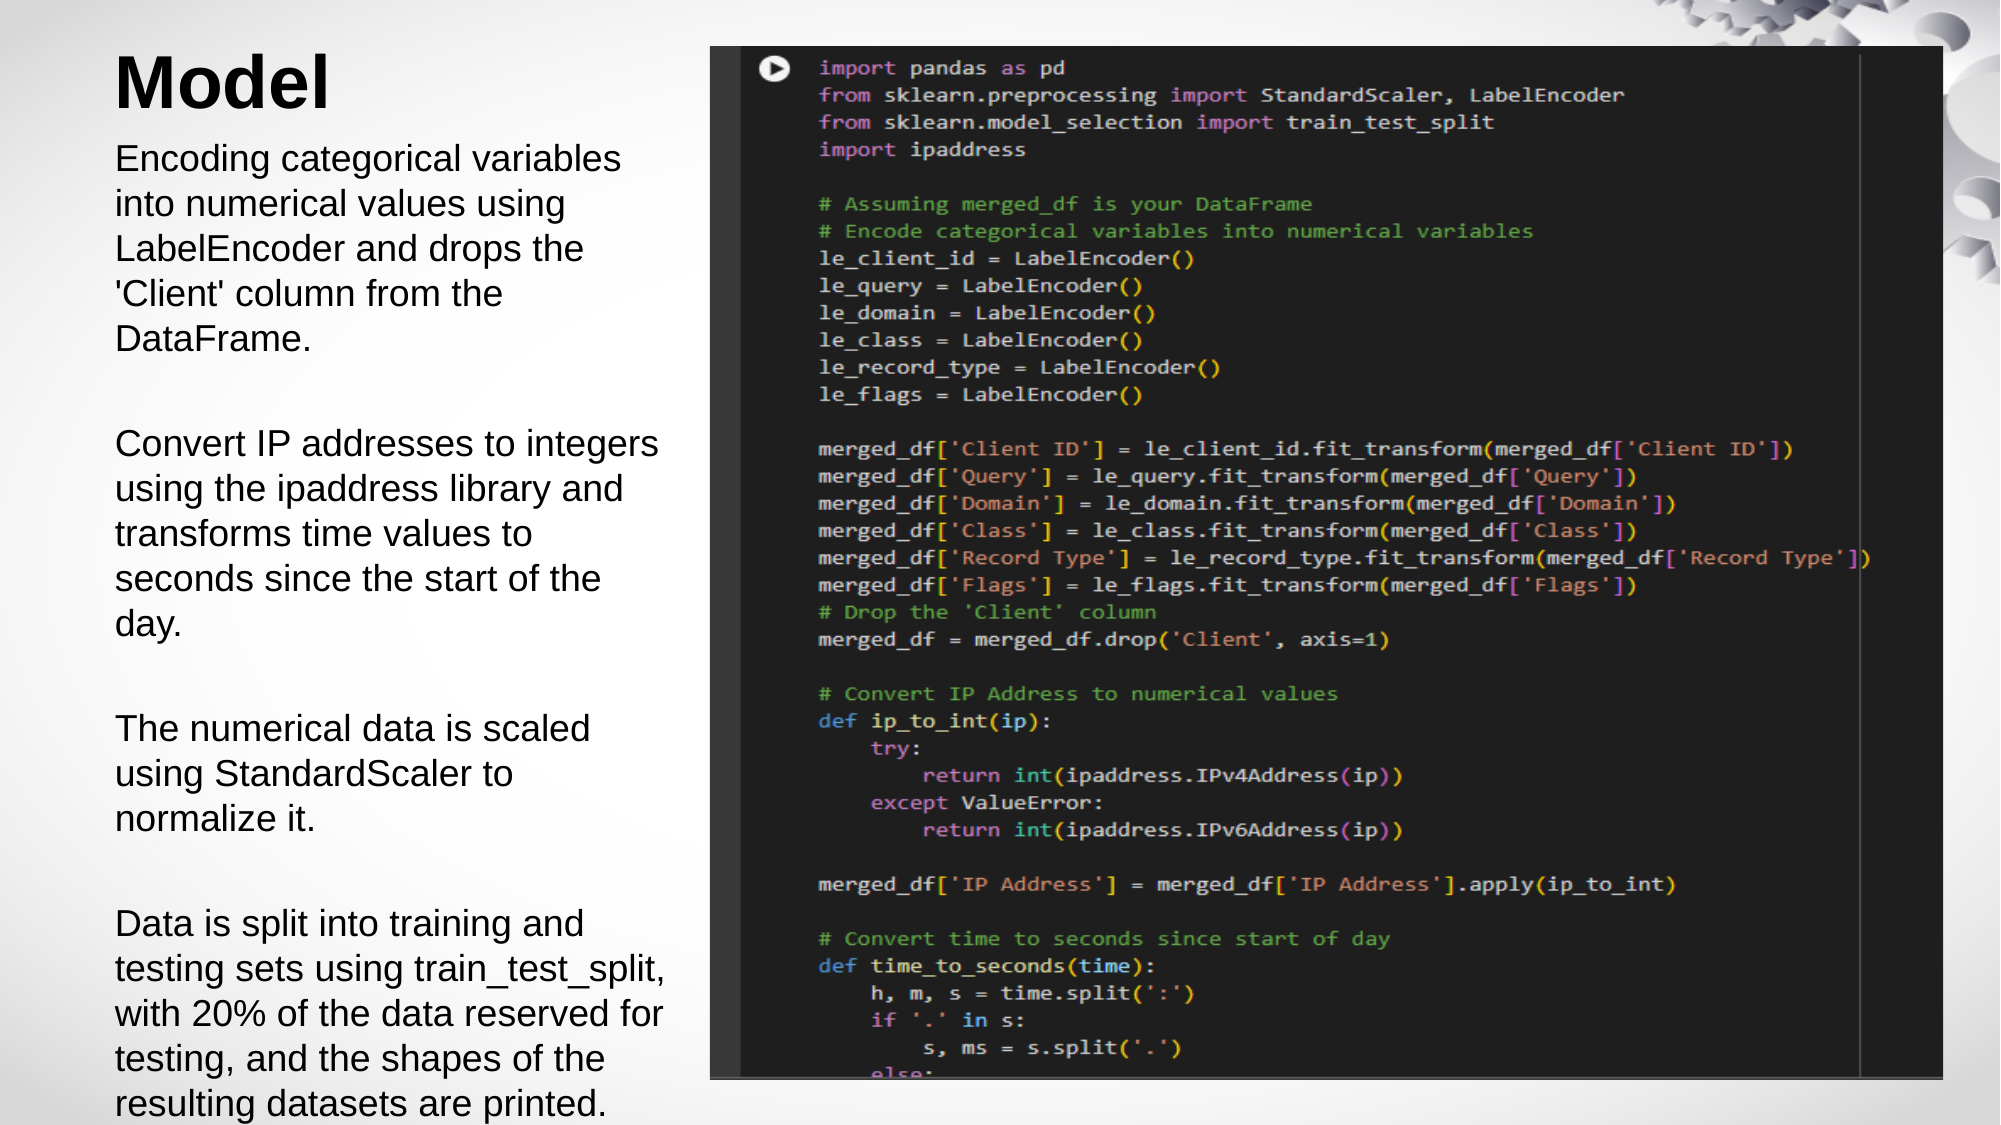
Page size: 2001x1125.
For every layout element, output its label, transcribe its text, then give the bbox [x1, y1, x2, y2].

list Encoding categorical variables into numerical values using LabelEncoder and drops the 'Client' column from the DataFrame. Convert IP addresses to integers using the ipaddress library and transforms time values to seconds since the start of the day. The numerical data is scaled using StandardScaler to normalize it. Data is split into training and testing sets using train_test_split, with 20% of the data reserved for testing, and the shapes of the resulting datasets are printed. [99, 126, 687, 1019]
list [709, 46, 1944, 1080]
title Model [99, 30, 1901, 127]
picture [0, 0, 2000, 1125]
